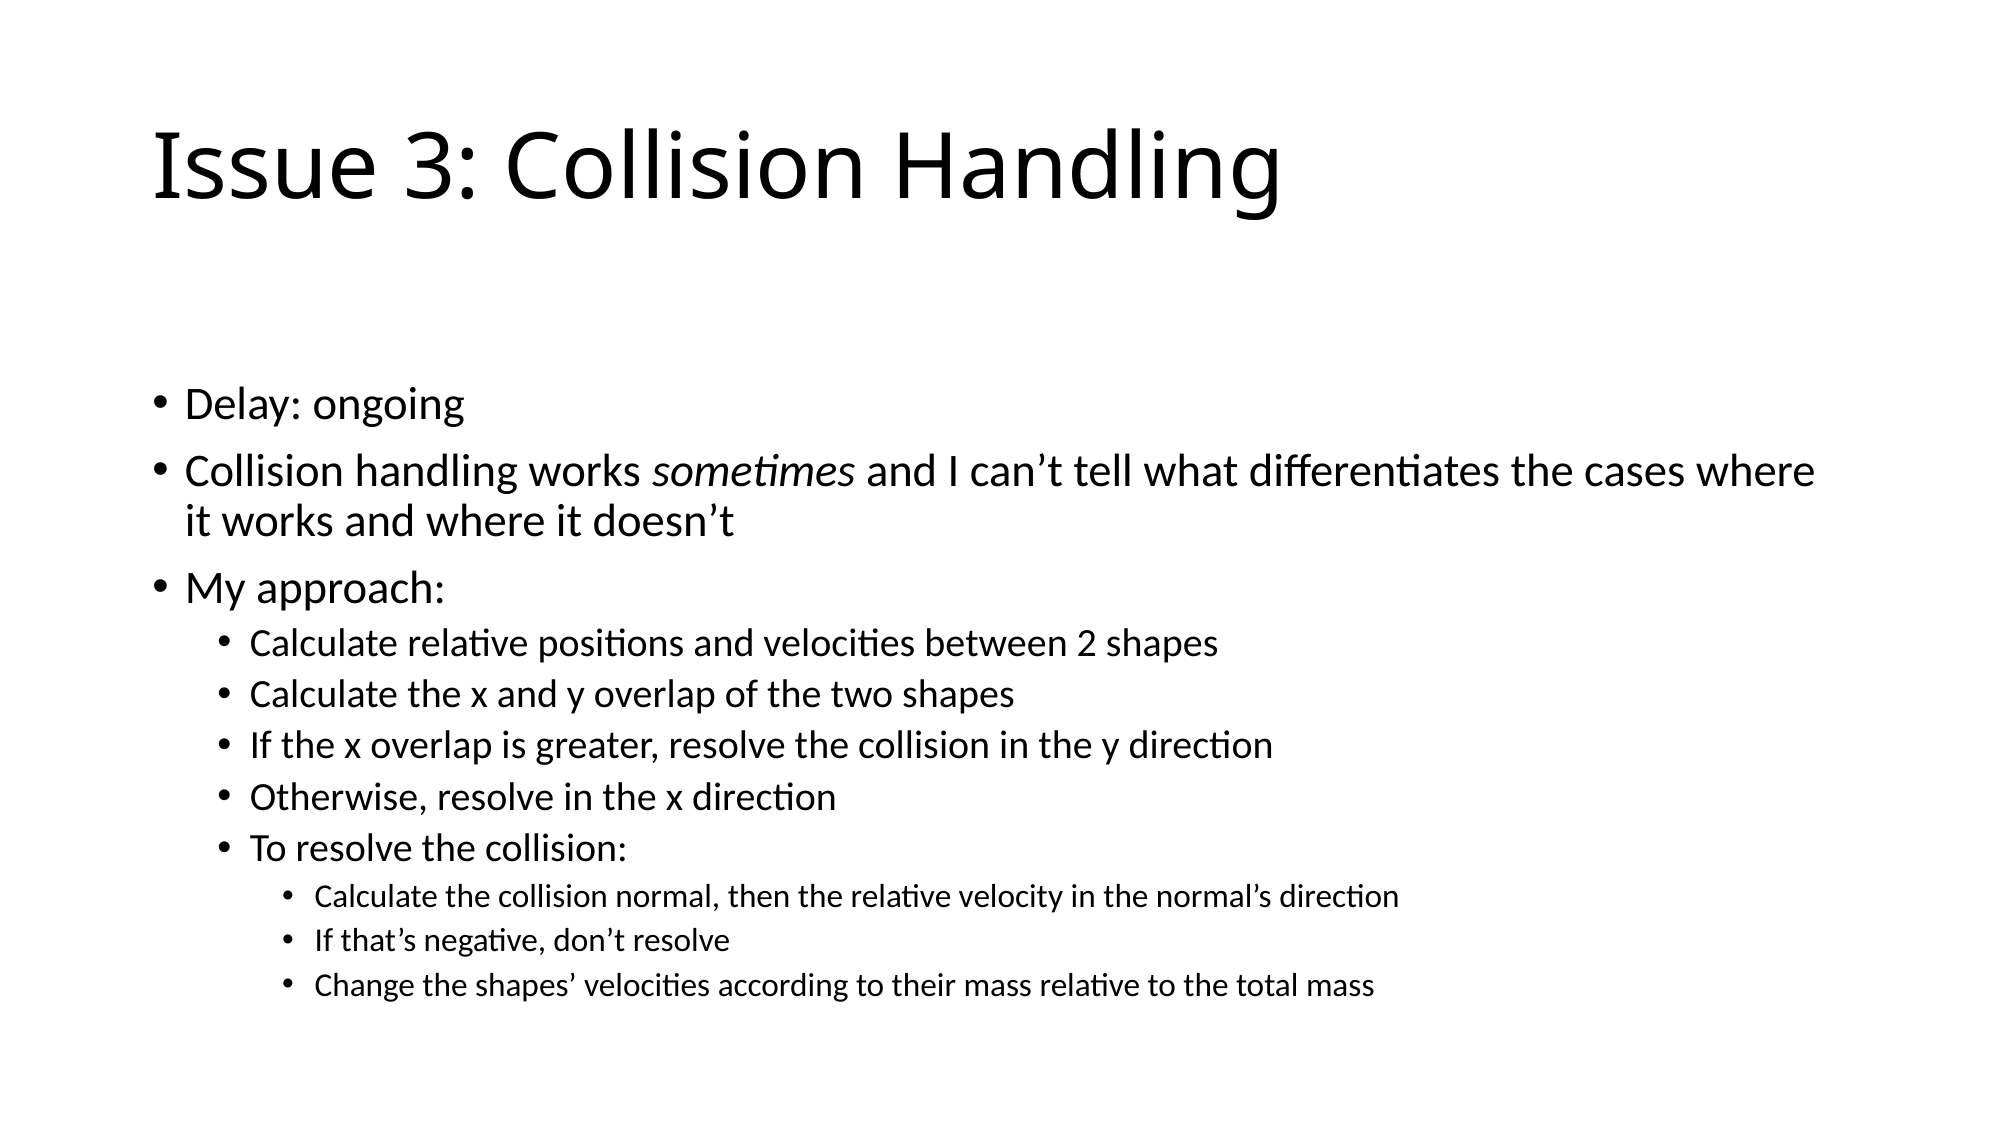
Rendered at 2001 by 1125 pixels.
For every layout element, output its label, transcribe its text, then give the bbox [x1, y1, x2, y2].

title Issue 3: Collision Handling [137, 59, 1863, 278]
list Delay: ongoing Collision handling works sometimes and I can’t tell what differentiates the cases where it works and where it doesn’t My approach: Calculate relative positions and velocities between 2 shapes Calculate the x and y overlap of the two shapes If the x overlap is greater, resolve the collision in the y direction Otherwise, resolve in the x direction To resolve the collision: Calculate the collision normal, then the relative velocity in the normal’s direction If that’s negative, don’t resolve Change the shapes’ velocities according to their mass relative to the total mass [137, 299, 1863, 1014]
